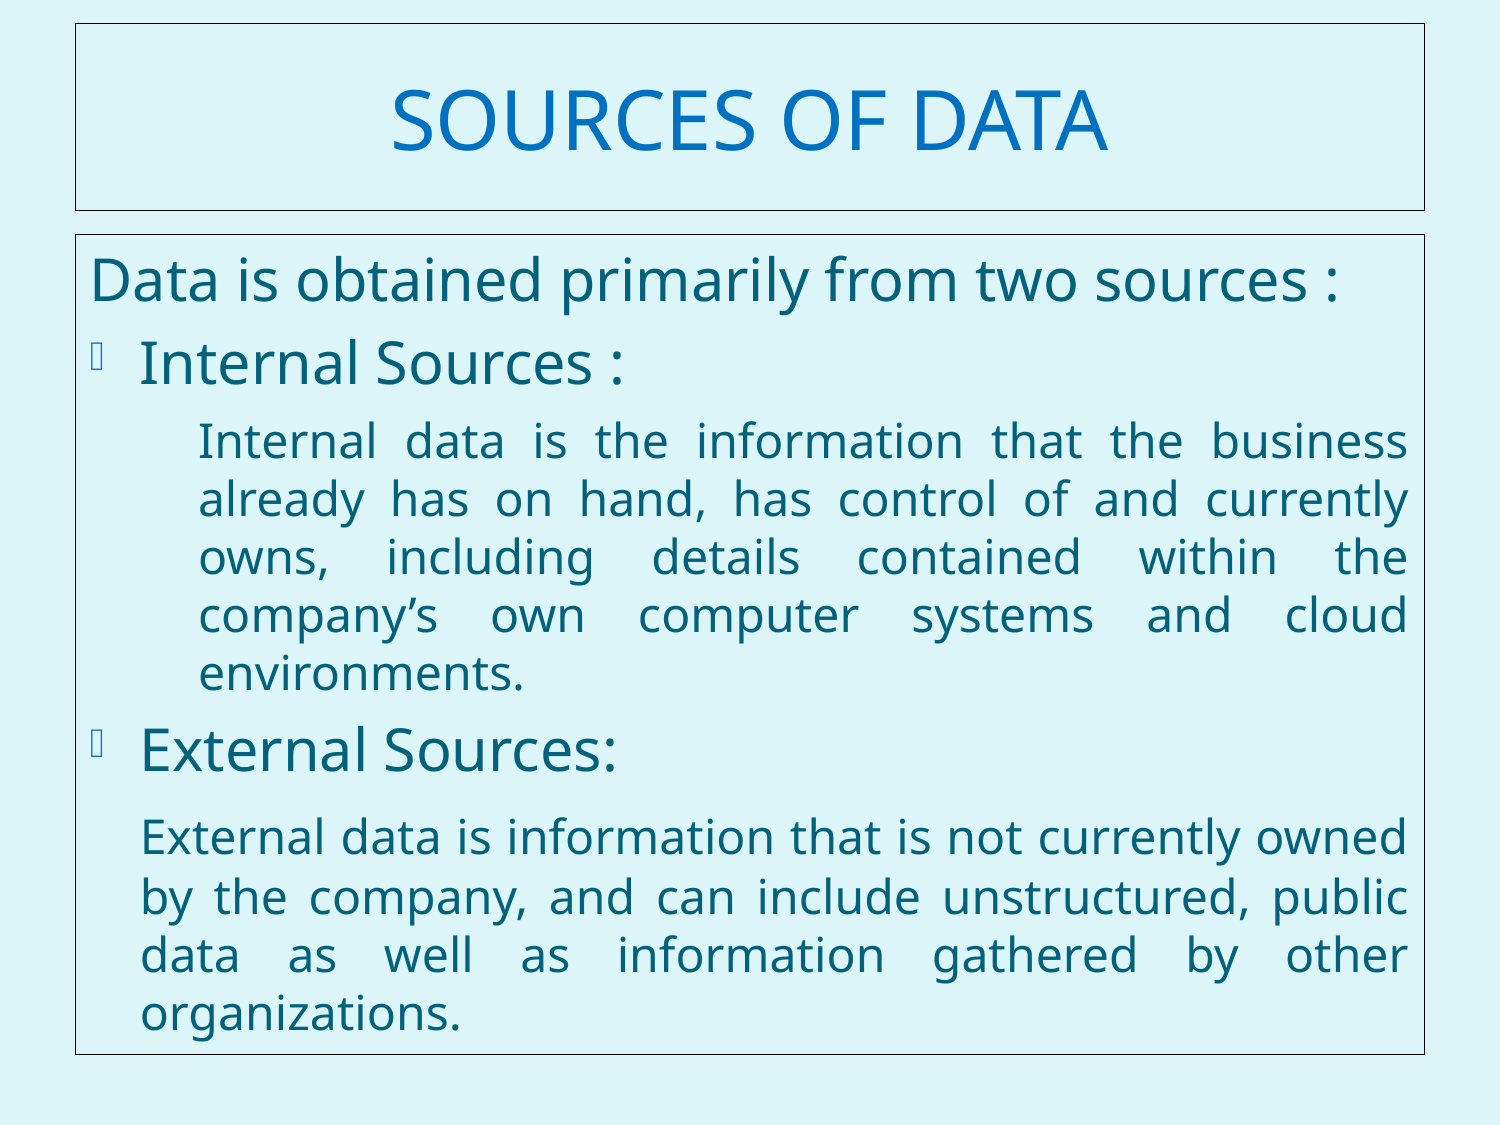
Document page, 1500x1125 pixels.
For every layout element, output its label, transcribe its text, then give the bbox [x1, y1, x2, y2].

list Data is obtained primarily from two sources : Internal Sources : Internal data is the information that the business already has on hand, has control of and currently owns, including details contained within the company’s own computer systems and cloud environments. External Sources: External data is information that is not currently owned by the company, and can include unstructured, public data as well as information gathered by other organizations. [75, 234, 1425, 1055]
title Sources of Data [75, 23, 1425, 211]
